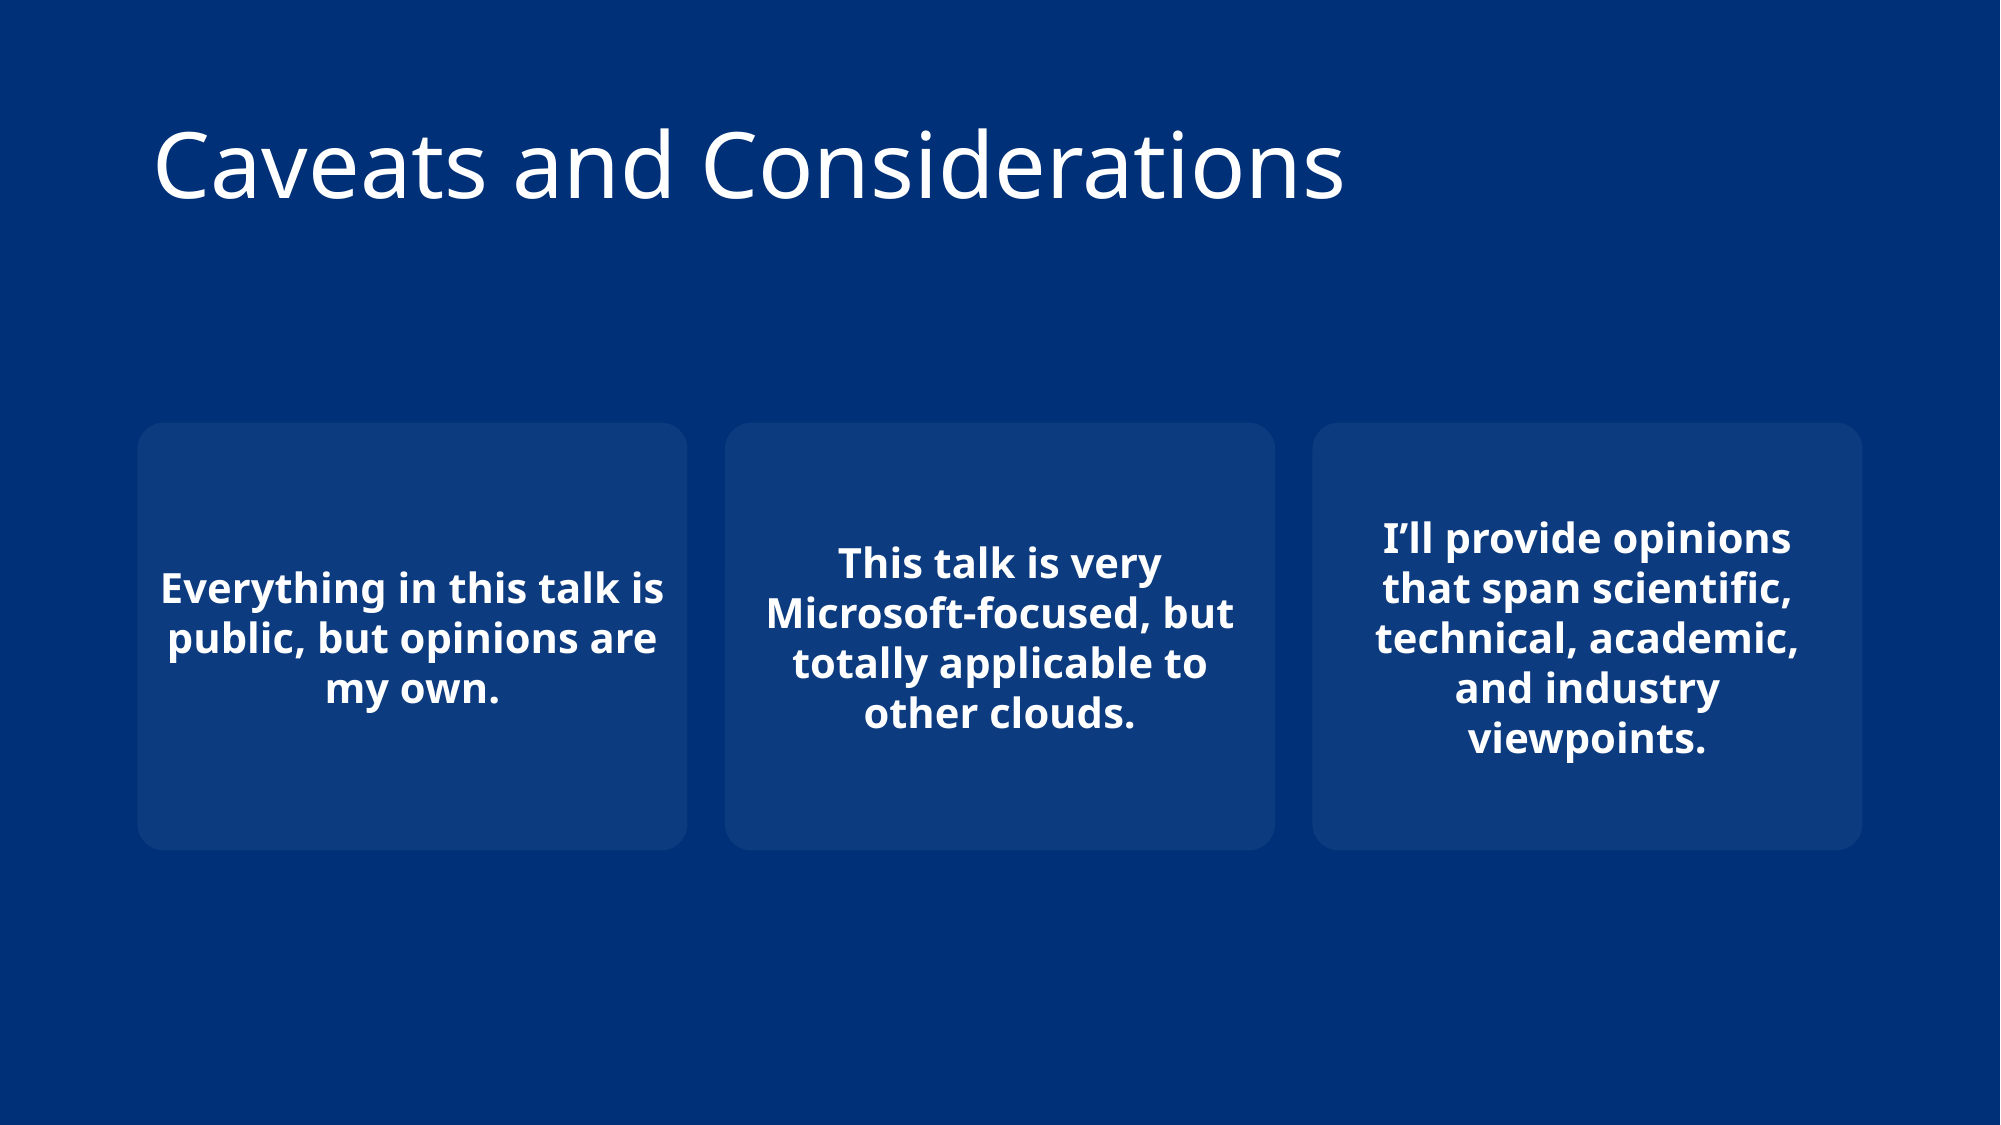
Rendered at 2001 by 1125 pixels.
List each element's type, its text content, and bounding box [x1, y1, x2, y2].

text_box Everything in this talk is public, but opinions are my own. [136, 421, 689, 852]
text_box I’ll provide opinions that span scientific, technical, academic, and industry viewpoints. [1311, 421, 1864, 852]
text_box This talk is very Microsoft-focused, but totally applicable to other clouds. [723, 421, 1277, 852]
title Caveats and Considerations [137, 59, 1863, 278]
